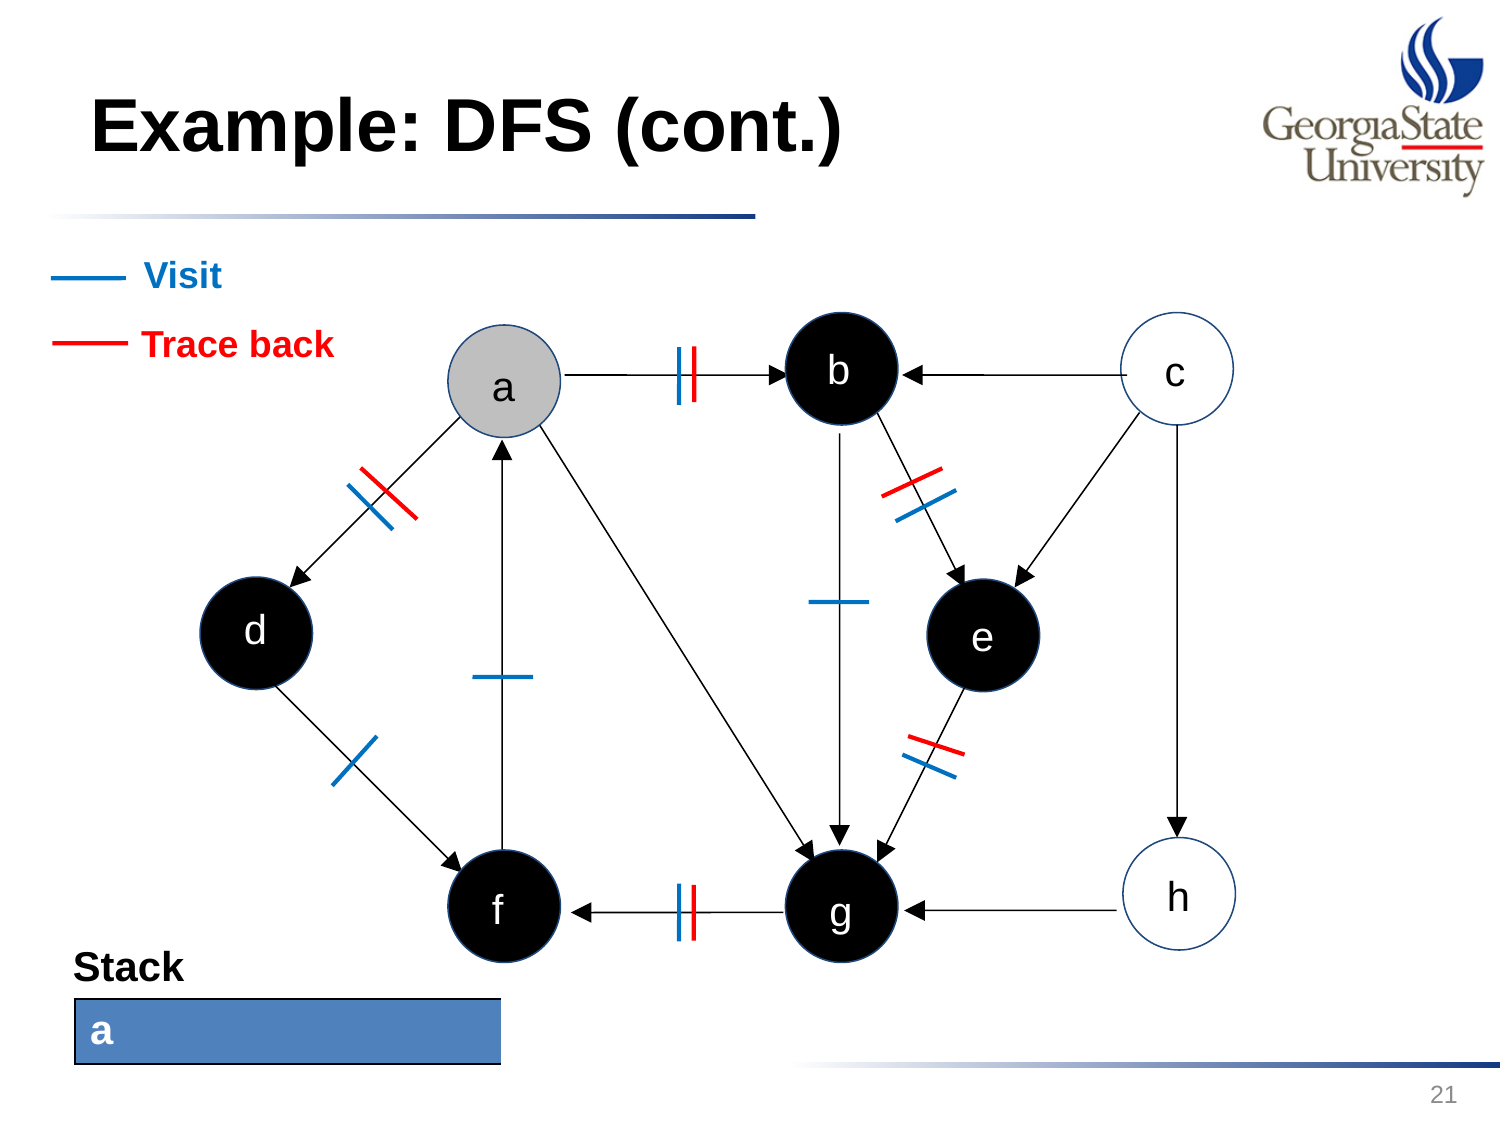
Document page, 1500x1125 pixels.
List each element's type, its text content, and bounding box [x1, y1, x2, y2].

text_box Stack [58, 932, 200, 997]
slide_number 21 [1123, 1064, 1474, 1124]
title Example: DFS (cont.) [75, 27, 1234, 215]
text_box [50, 243, 353, 374]
picture [1247, 0, 1500, 216]
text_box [199, 312, 1236, 963]
table_header a [76, 1000, 501, 1063]
